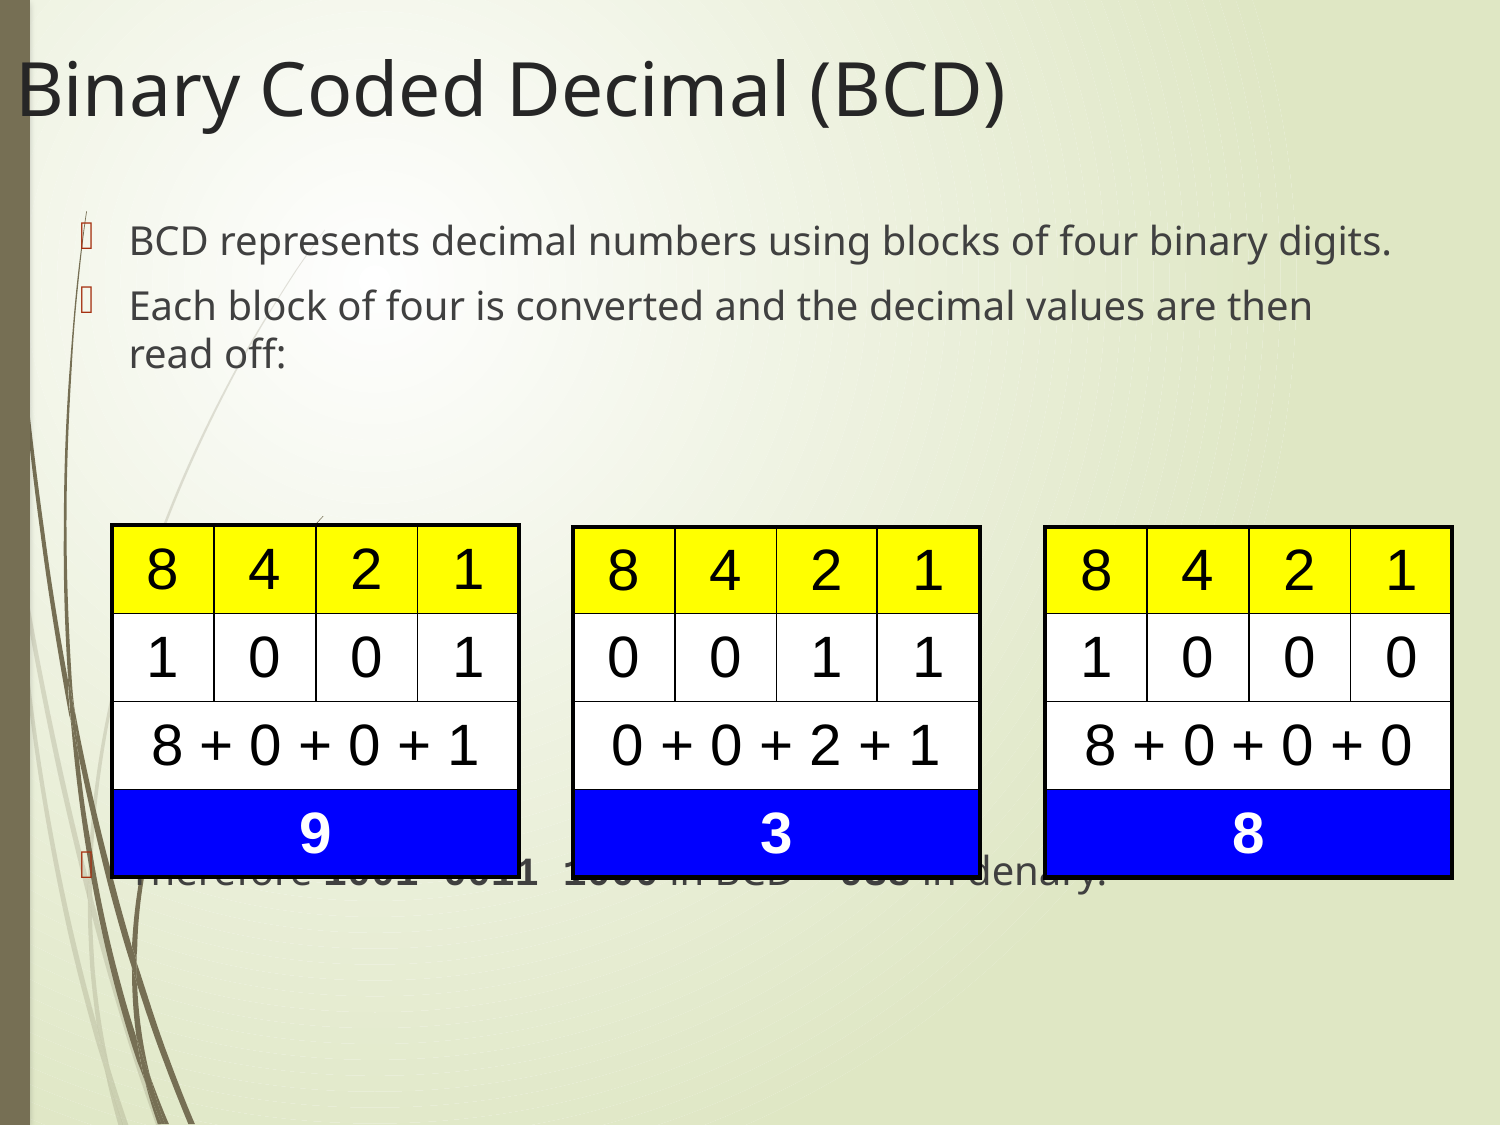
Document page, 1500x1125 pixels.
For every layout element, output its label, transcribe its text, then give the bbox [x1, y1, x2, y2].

table_cell 1 [777, 614, 876, 701]
table_cell 0 [676, 614, 776, 701]
table_header 1 [1351, 529, 1450, 613]
table_header 8 [114, 527, 213, 613]
table_header 2 [1250, 529, 1350, 613]
table_cell 0 + 0 + 2 + 1 [575, 702, 978, 789]
table_cell 3 [575, 790, 978, 875]
table_cell 0 [1351, 614, 1450, 701]
table_cell 8 + 0 + 0 + 0 [1047, 702, 1450, 789]
table_header 4 [676, 529, 776, 613]
table_cell 1 [1047, 614, 1146, 701]
table_cell 1 [878, 614, 978, 701]
list BCD represents decimal numbers using blocks of four binary digits. Each block of four is converted and the decimal values are then read off: Therefore 1001 0011 1000 in BCD = 938 in denary. [64, 208, 1412, 941]
table_cell 0 [1148, 614, 1248, 701]
table_header 1 [878, 529, 978, 613]
table_cell 0 [317, 614, 417, 701]
table_header 2 [317, 527, 417, 613]
table_cell 9 [114, 790, 517, 875]
table_header 8 [575, 529, 674, 613]
table_cell 0 [575, 614, 674, 701]
table_cell 0 [1250, 614, 1350, 701]
table_header 4 [215, 527, 315, 613]
table_cell 1 [114, 614, 213, 701]
table_header 4 [1148, 529, 1248, 613]
table_cell 1 [418, 614, 517, 701]
table_cell 8 [1047, 790, 1450, 875]
title Binary Coded Decimal (BCD) [0, 33, 1500, 166]
table_header 1 [418, 527, 517, 613]
table_header 8 [1047, 529, 1146, 613]
table_header 2 [777, 529, 876, 613]
table_cell 0 [215, 614, 315, 701]
table_cell 8 + 0 + 0 + 1 [114, 702, 517, 789]
